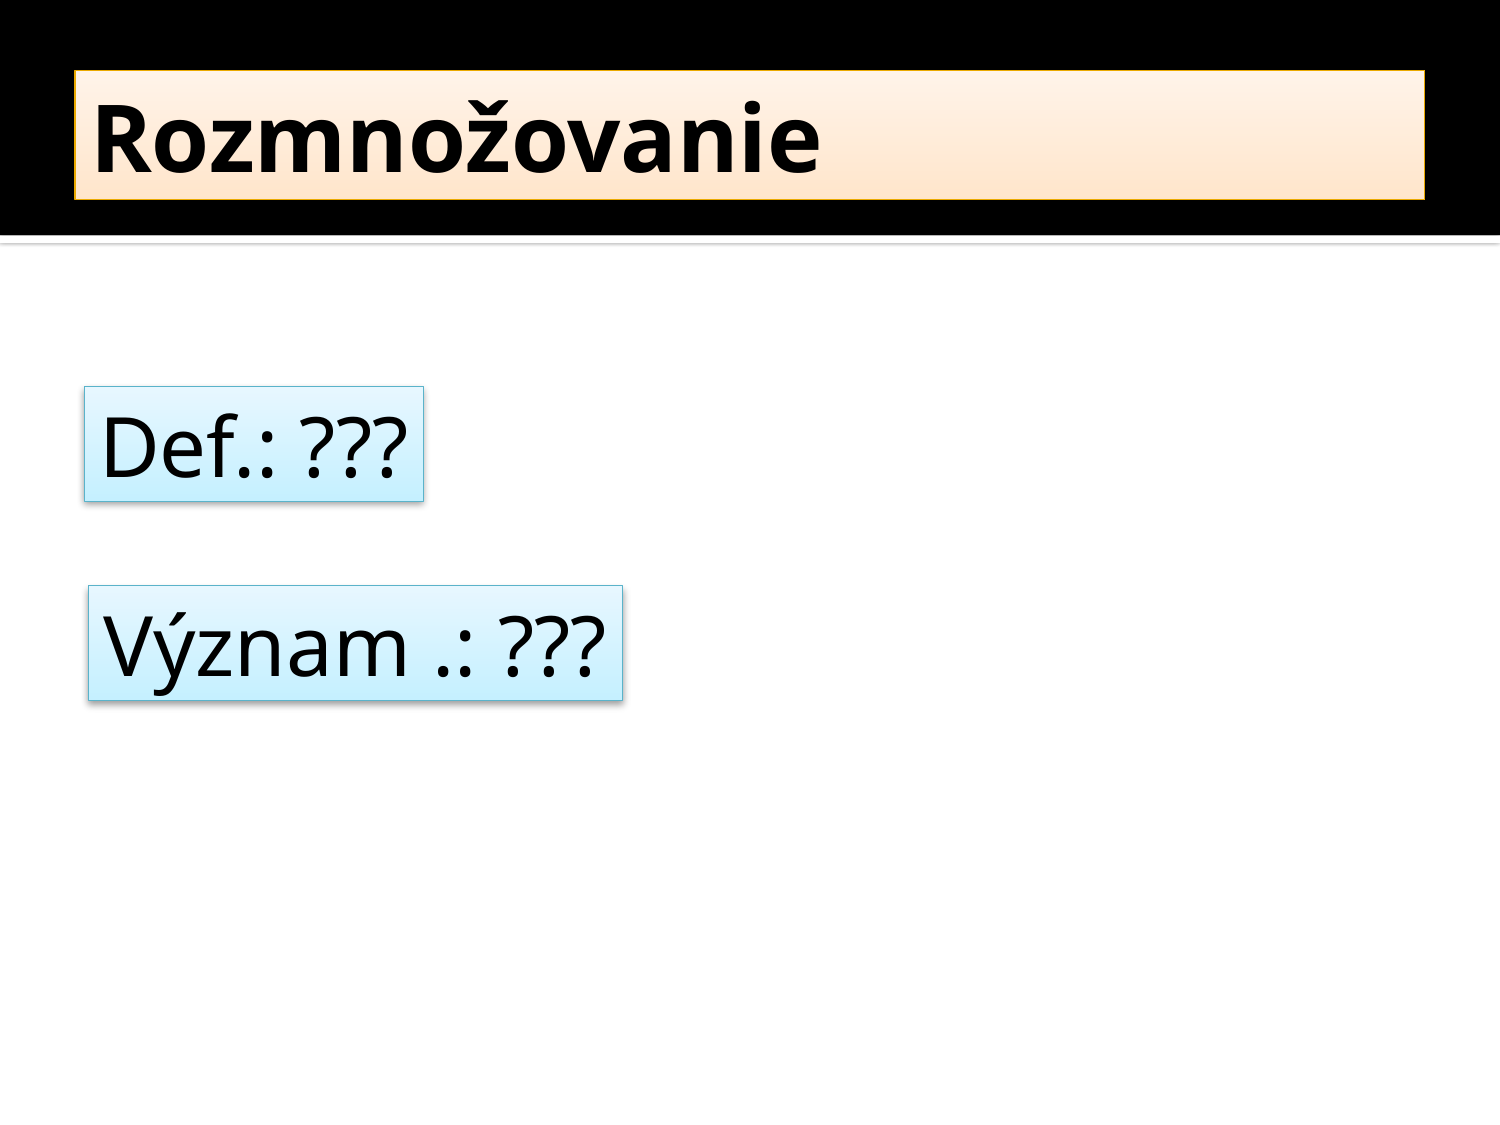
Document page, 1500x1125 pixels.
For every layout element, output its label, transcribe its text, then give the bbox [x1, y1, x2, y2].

text_box Def.: ??? [84, 386, 424, 502]
text_box Význam .: ??? [88, 585, 623, 701]
title Rozmnožovanie [74, 70, 1425, 200]
